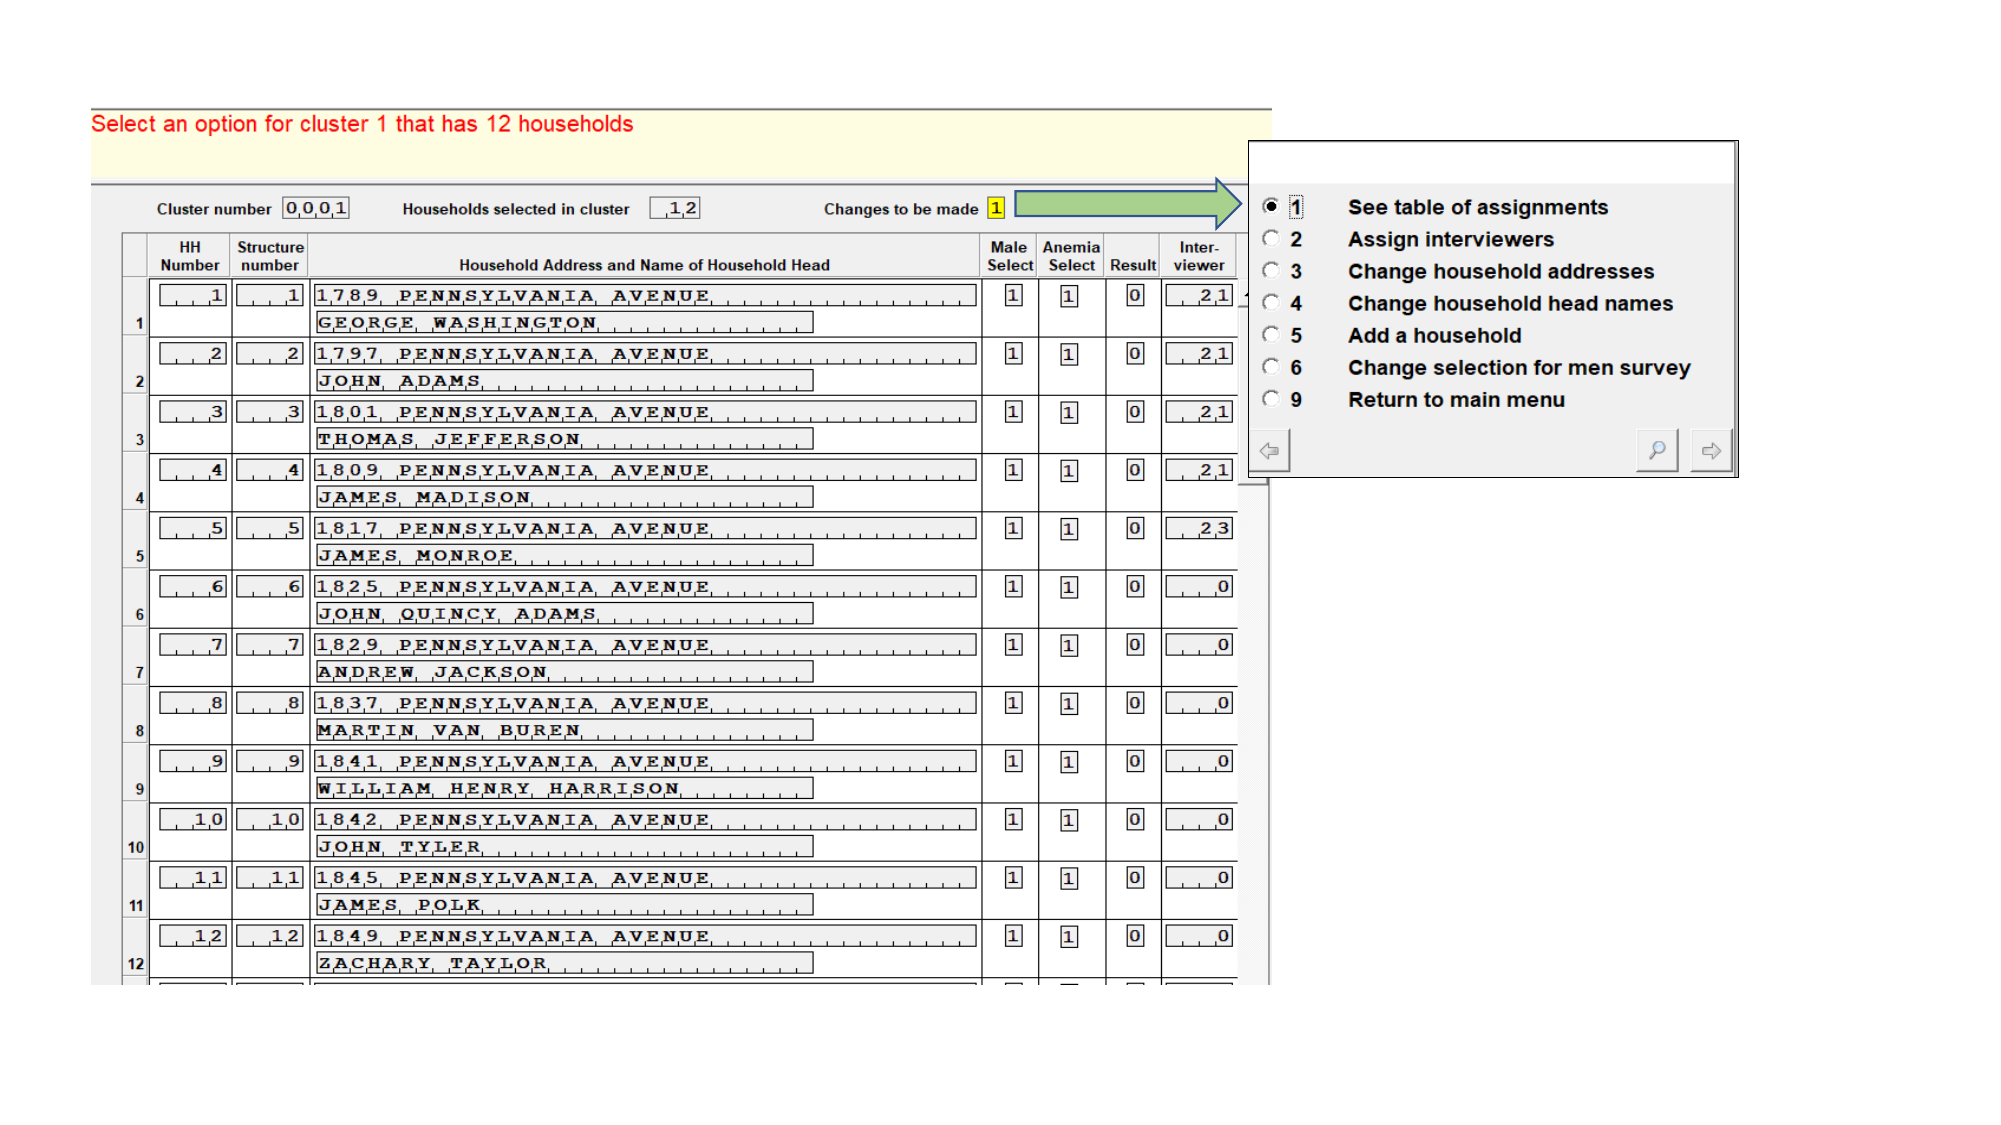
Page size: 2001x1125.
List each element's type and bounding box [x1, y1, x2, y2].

picture [91, 107, 1739, 985]
